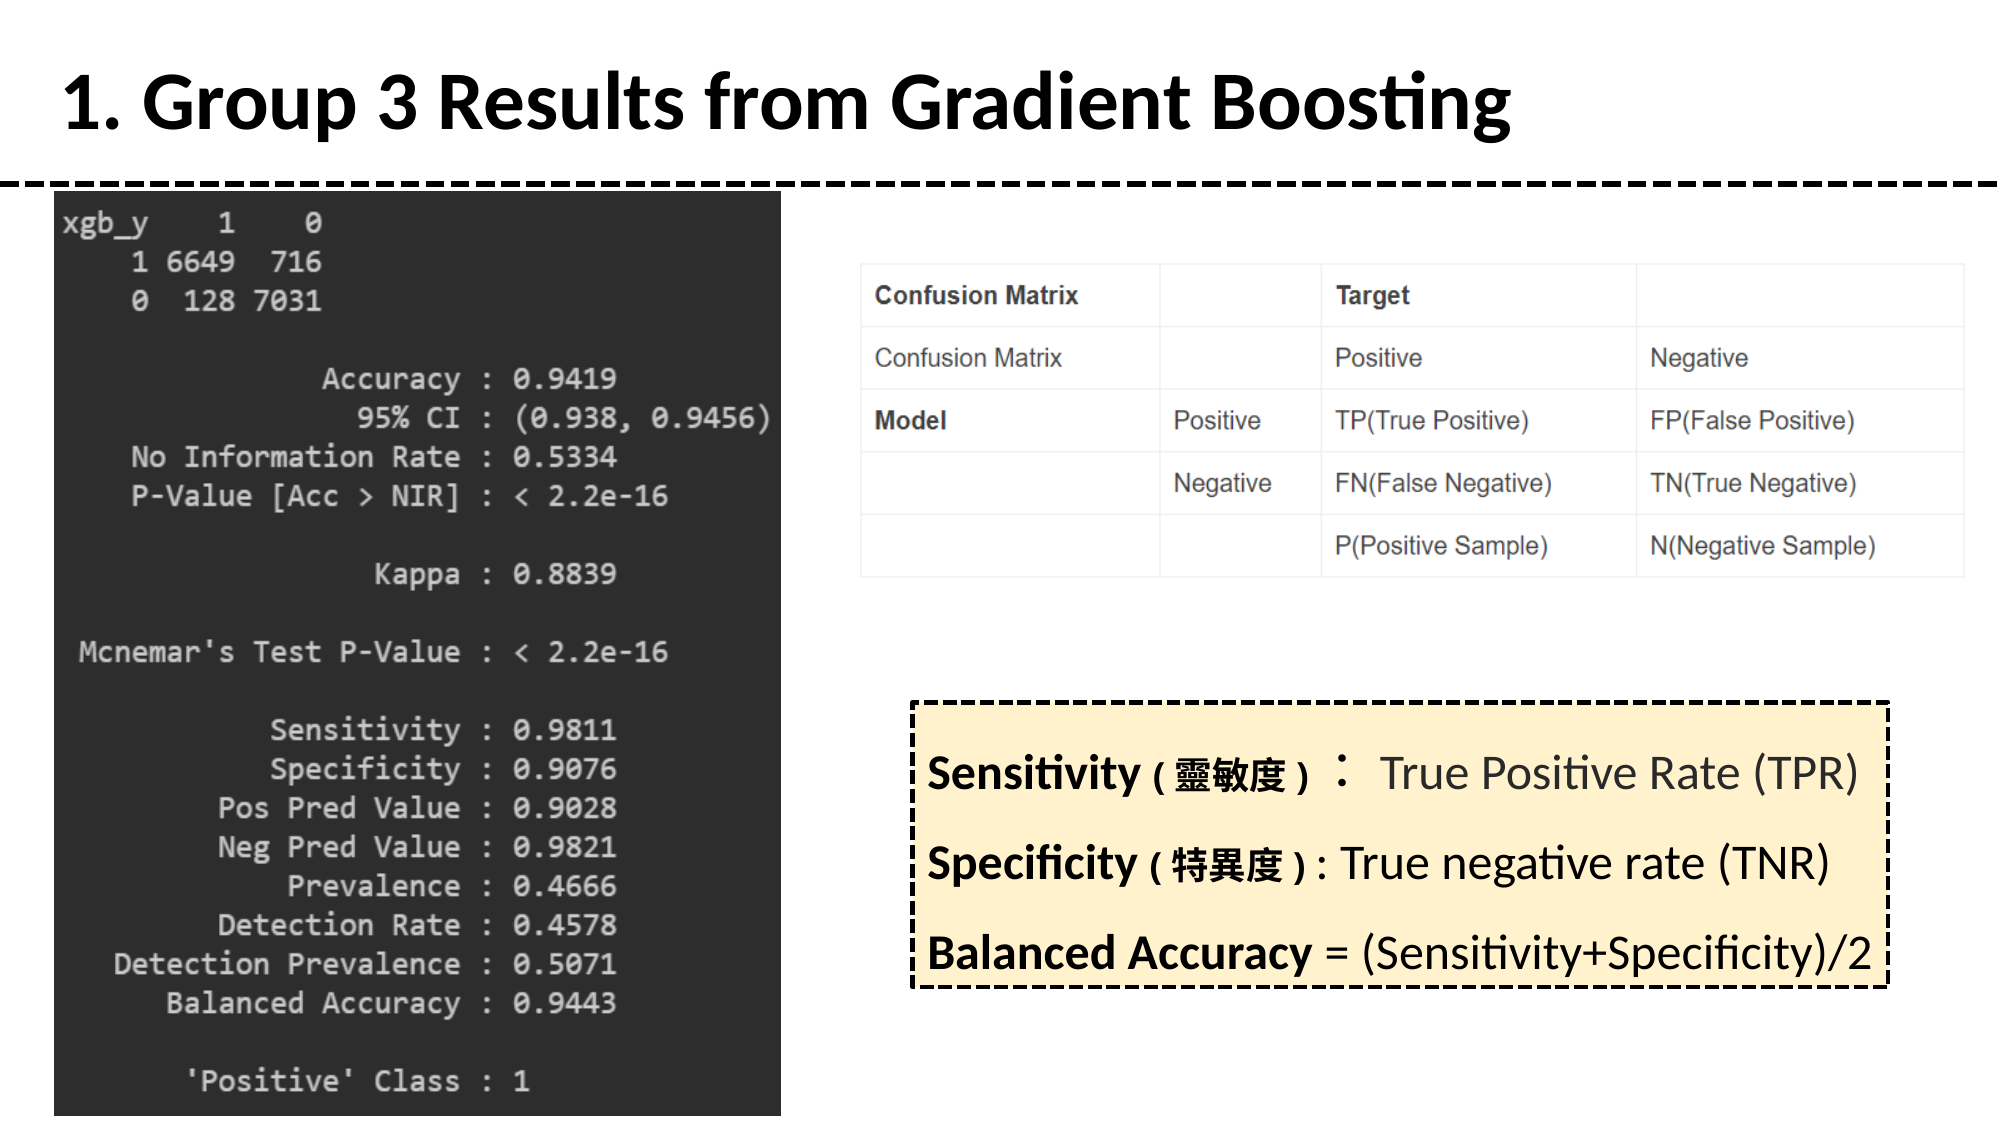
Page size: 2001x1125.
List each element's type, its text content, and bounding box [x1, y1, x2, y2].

text_box 1. Group 3 Results from Gradient Boosting [44, 38, 1528, 154]
picture [857, 252, 1980, 593]
text_box Sensitivity (靈敏度)：True Positive Rate (TPR) Specificity (特異度) : True negative rate (TNR) Balanced Accuracy = (Sensitivity+Specificity)/2 [912, 702, 1889, 987]
picture [54, 191, 781, 1116]
